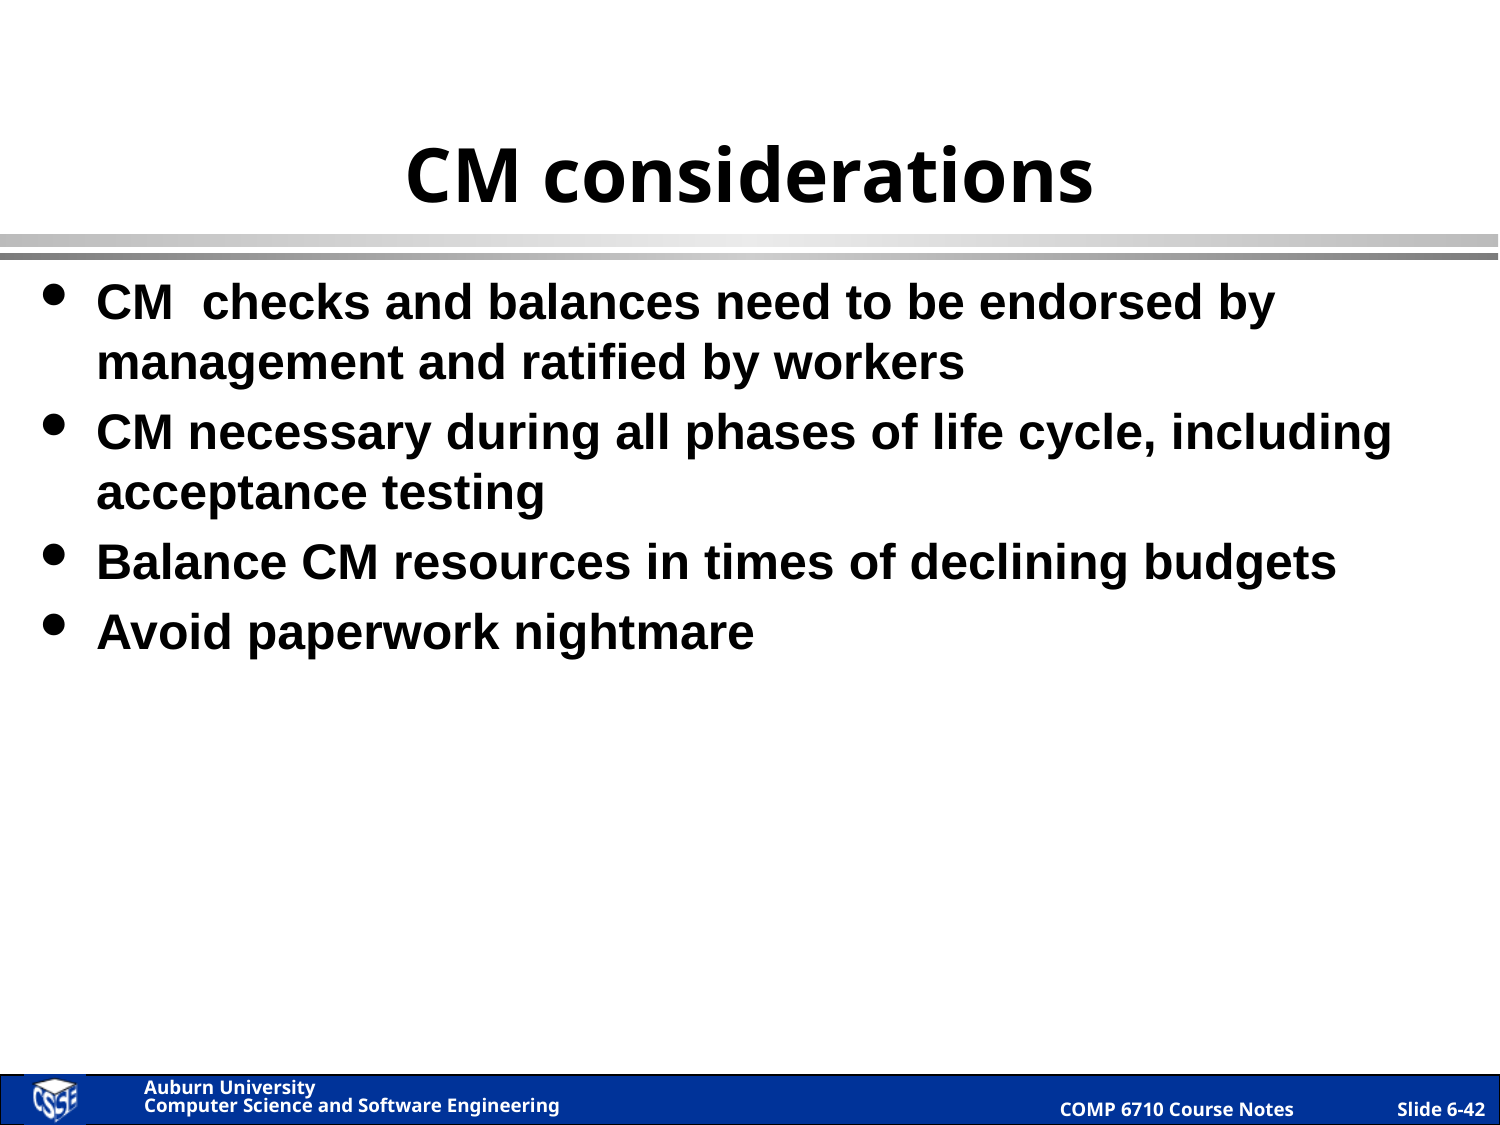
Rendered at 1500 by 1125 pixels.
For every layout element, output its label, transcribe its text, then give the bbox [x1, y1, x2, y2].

title CM considerations [111, 36, 1388, 226]
list CM checks and balances need to be endorsed by management and ratified by workers CM necessary during all phases of life cycle, including acceptance testing Balance CM resources in times of declining budgets Avoid paperwork nightmare [24, 262, 1450, 1075]
picture [24, 1075, 86, 1125]
